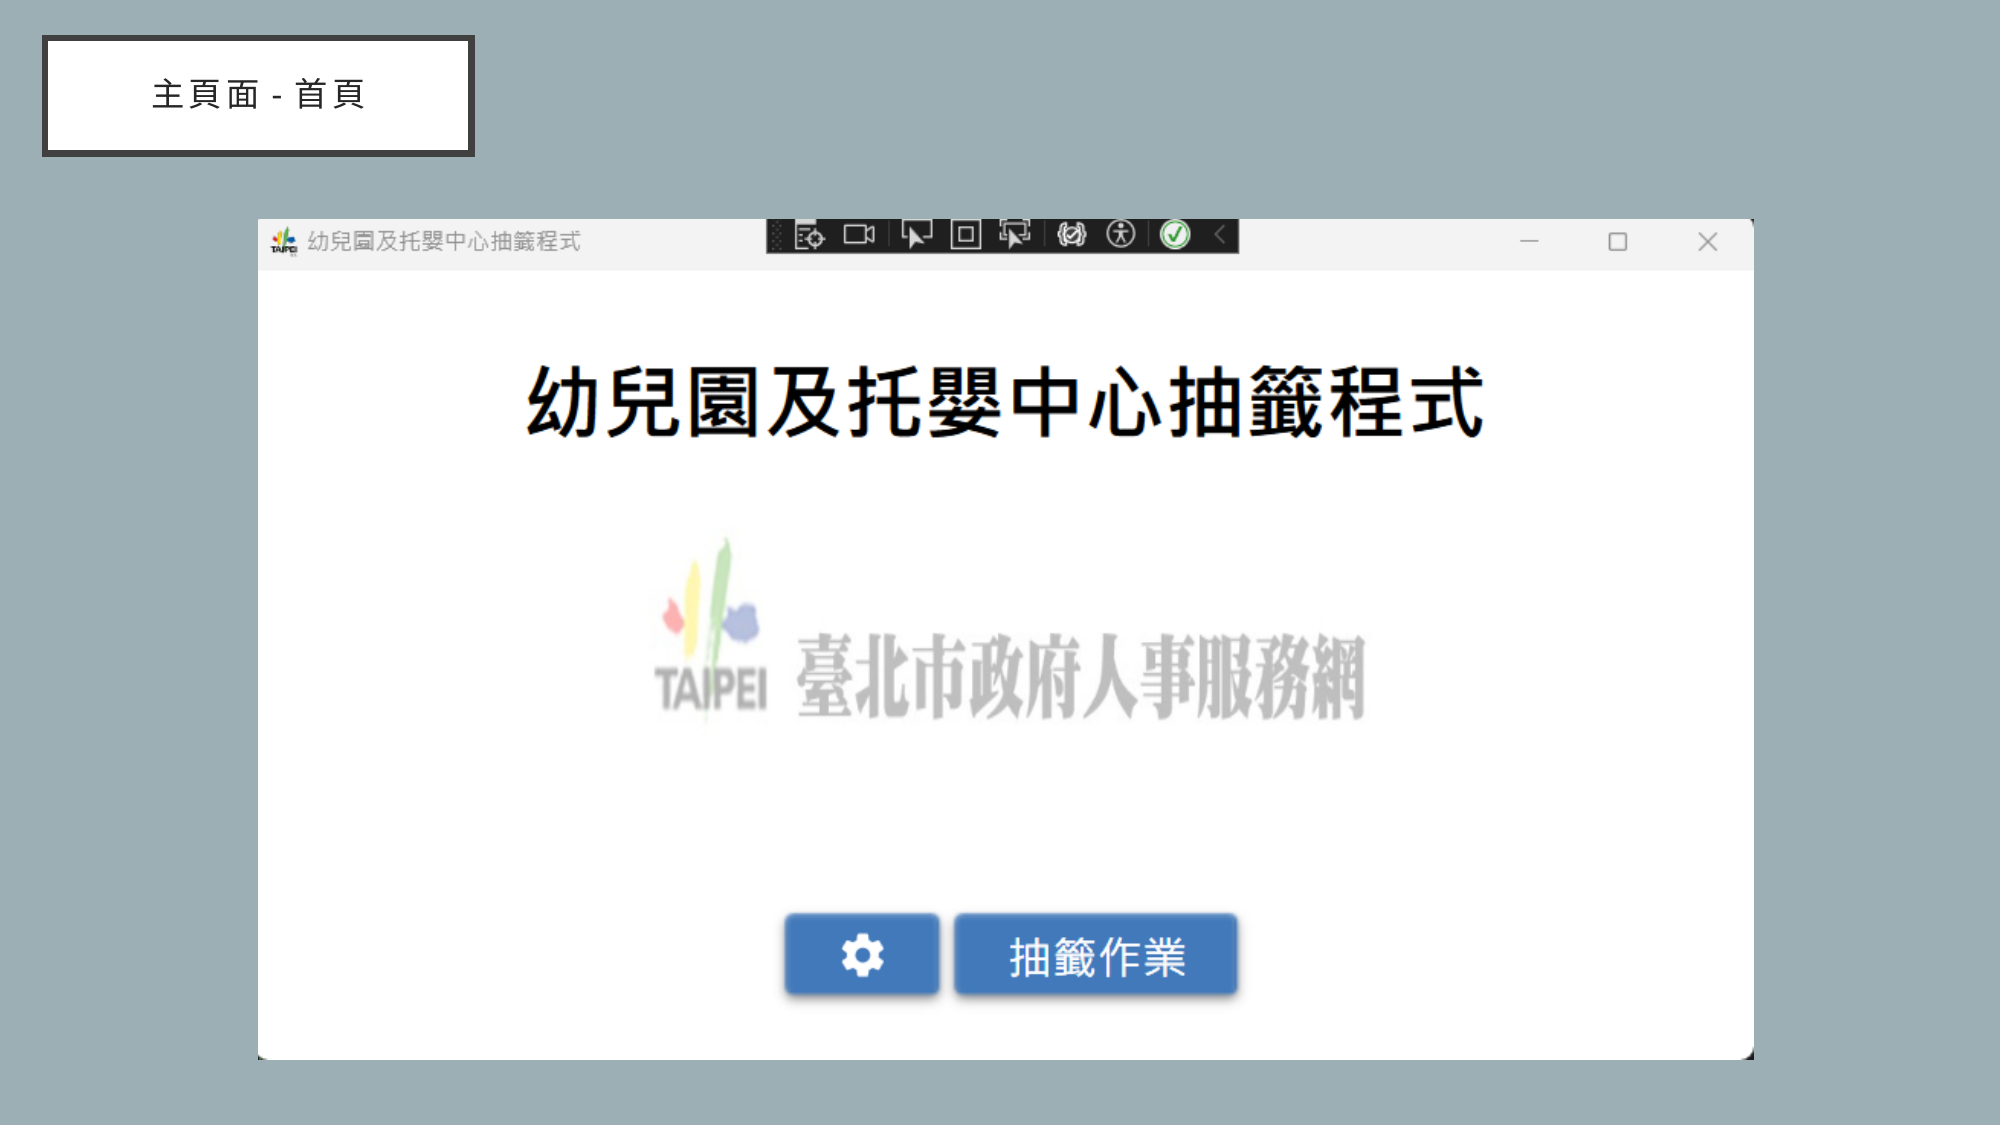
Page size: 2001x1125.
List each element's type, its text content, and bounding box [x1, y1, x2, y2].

picture [258, 219, 1754, 1060]
title 主頁面-首頁 [42, 35, 475, 157]
